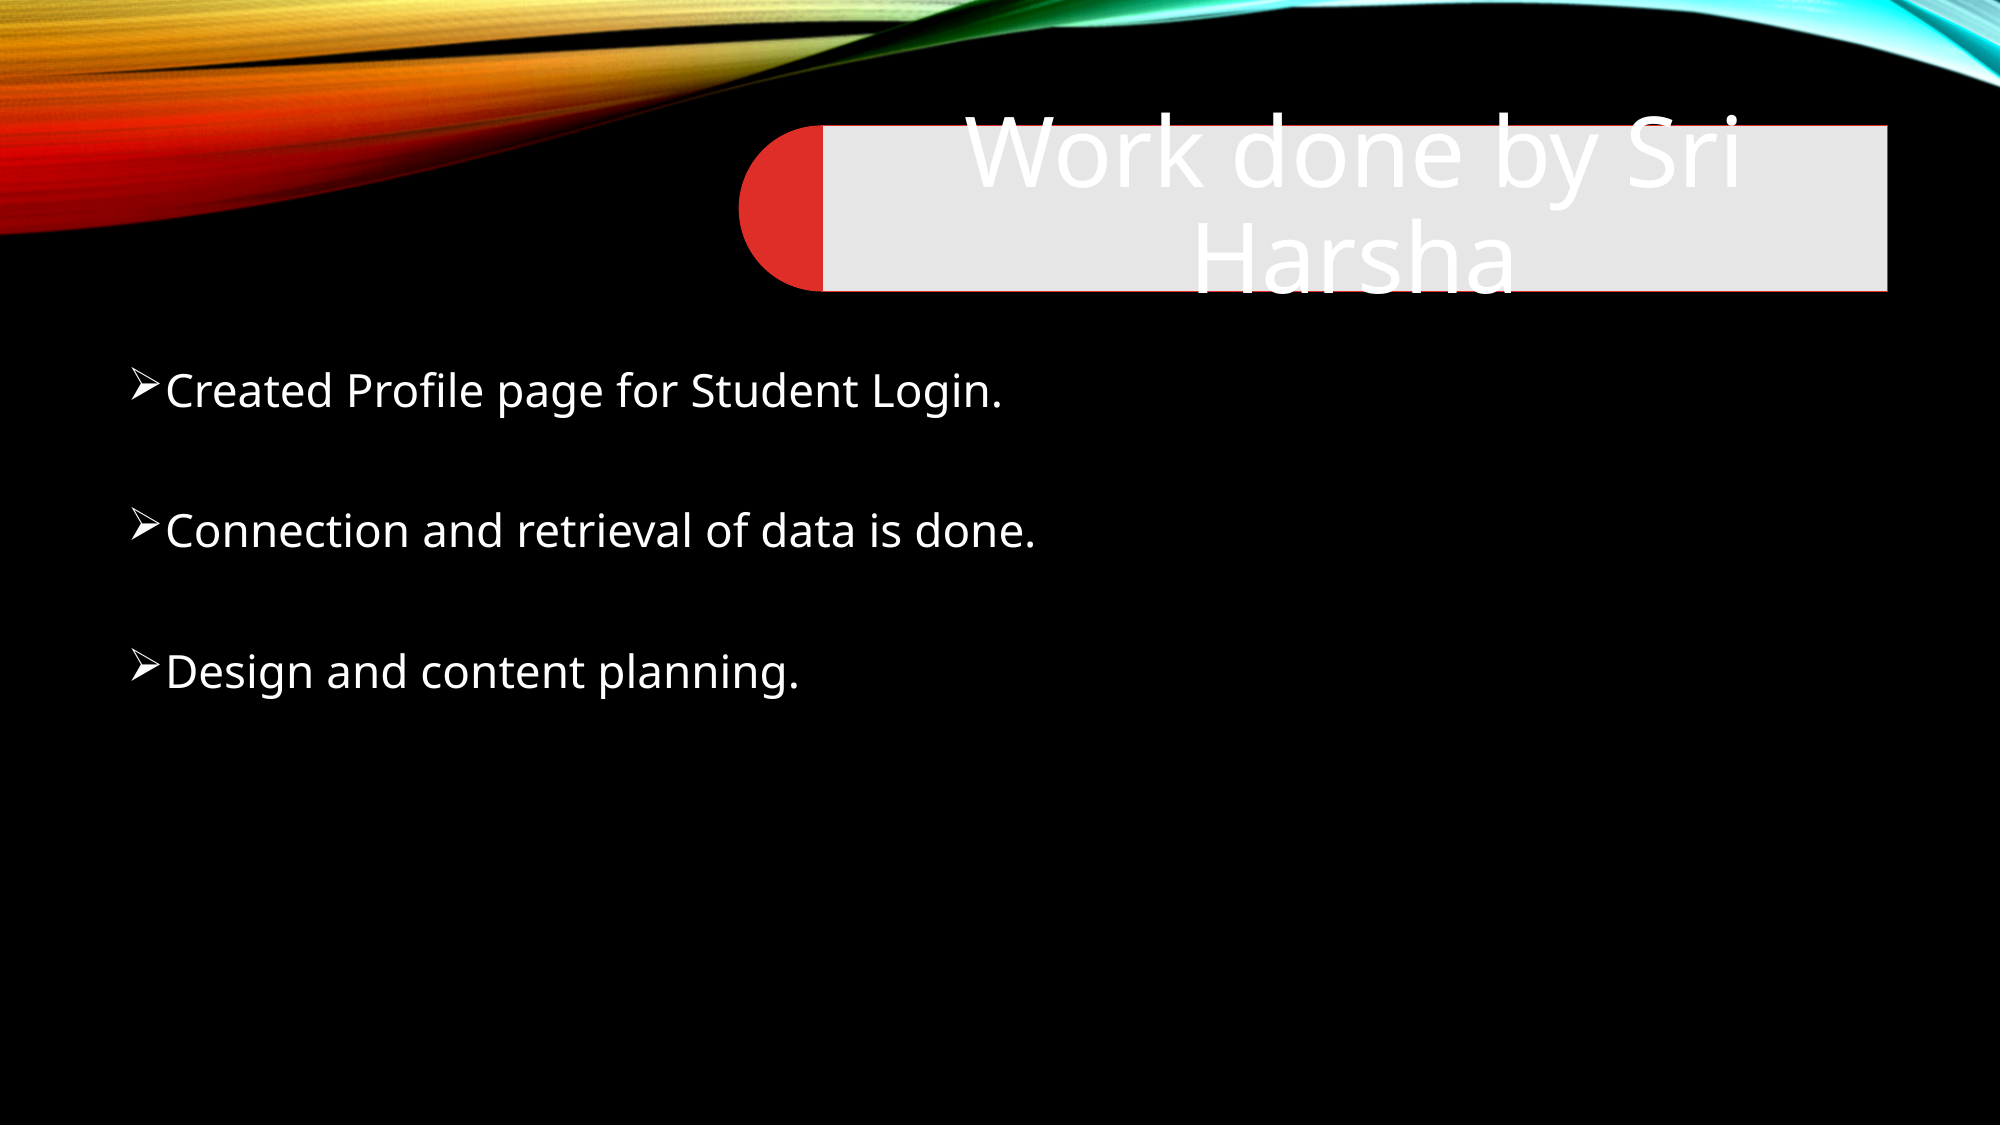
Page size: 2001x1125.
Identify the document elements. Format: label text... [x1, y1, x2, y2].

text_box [738, 125, 1888, 292]
picture [0, 0, 2000, 237]
list Created Profile page for Student Login. Connection and retrieval of data is done. Design and content planning. [112, 360, 1888, 1021]
